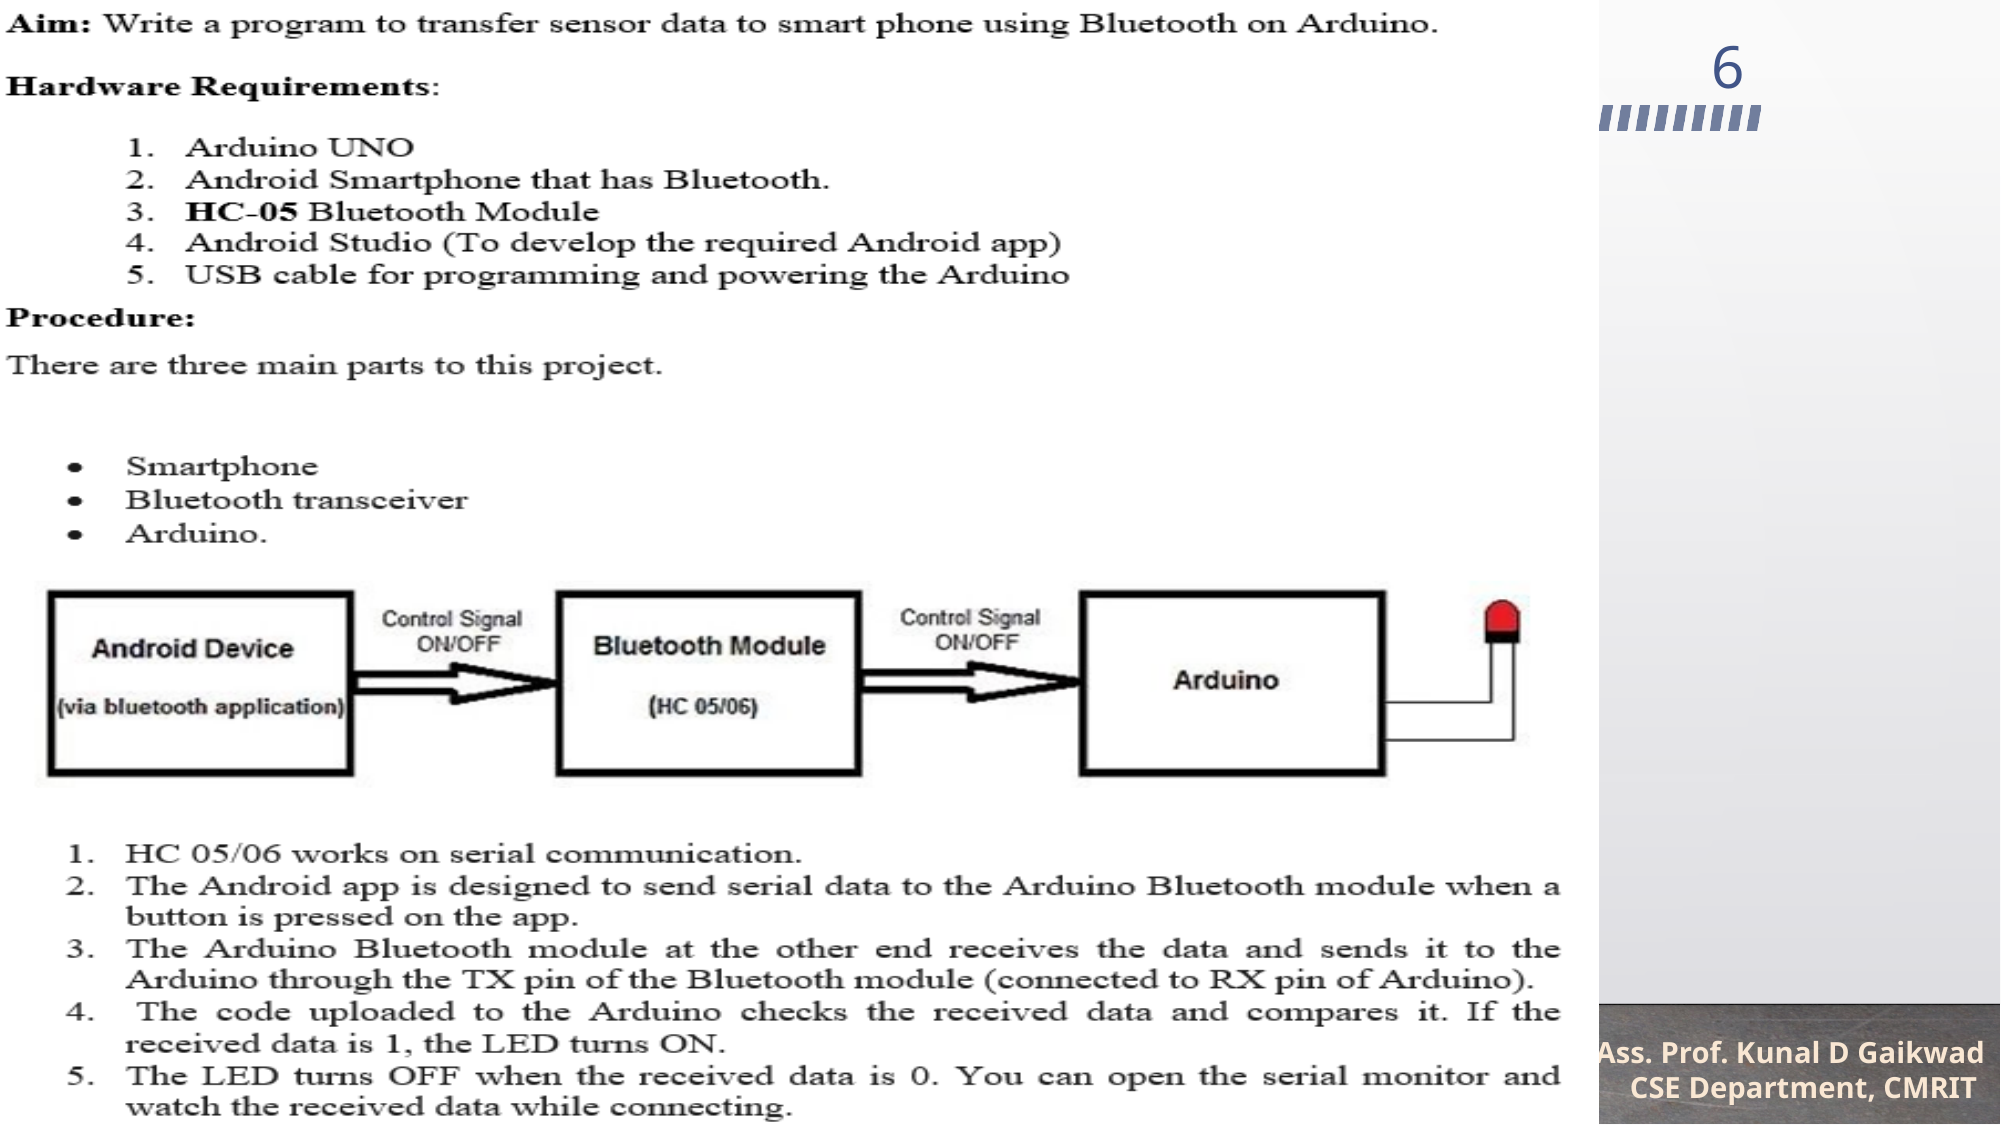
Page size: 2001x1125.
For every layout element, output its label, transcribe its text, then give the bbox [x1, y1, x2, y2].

text_box Ass. Prof. Kunal D Gaikwad CSE Department, CMRIT [1599, 1026, 2000, 1125]
picture [0, 0, 2000, 1125]
slide_number 6 [1626, 22, 1760, 106]
